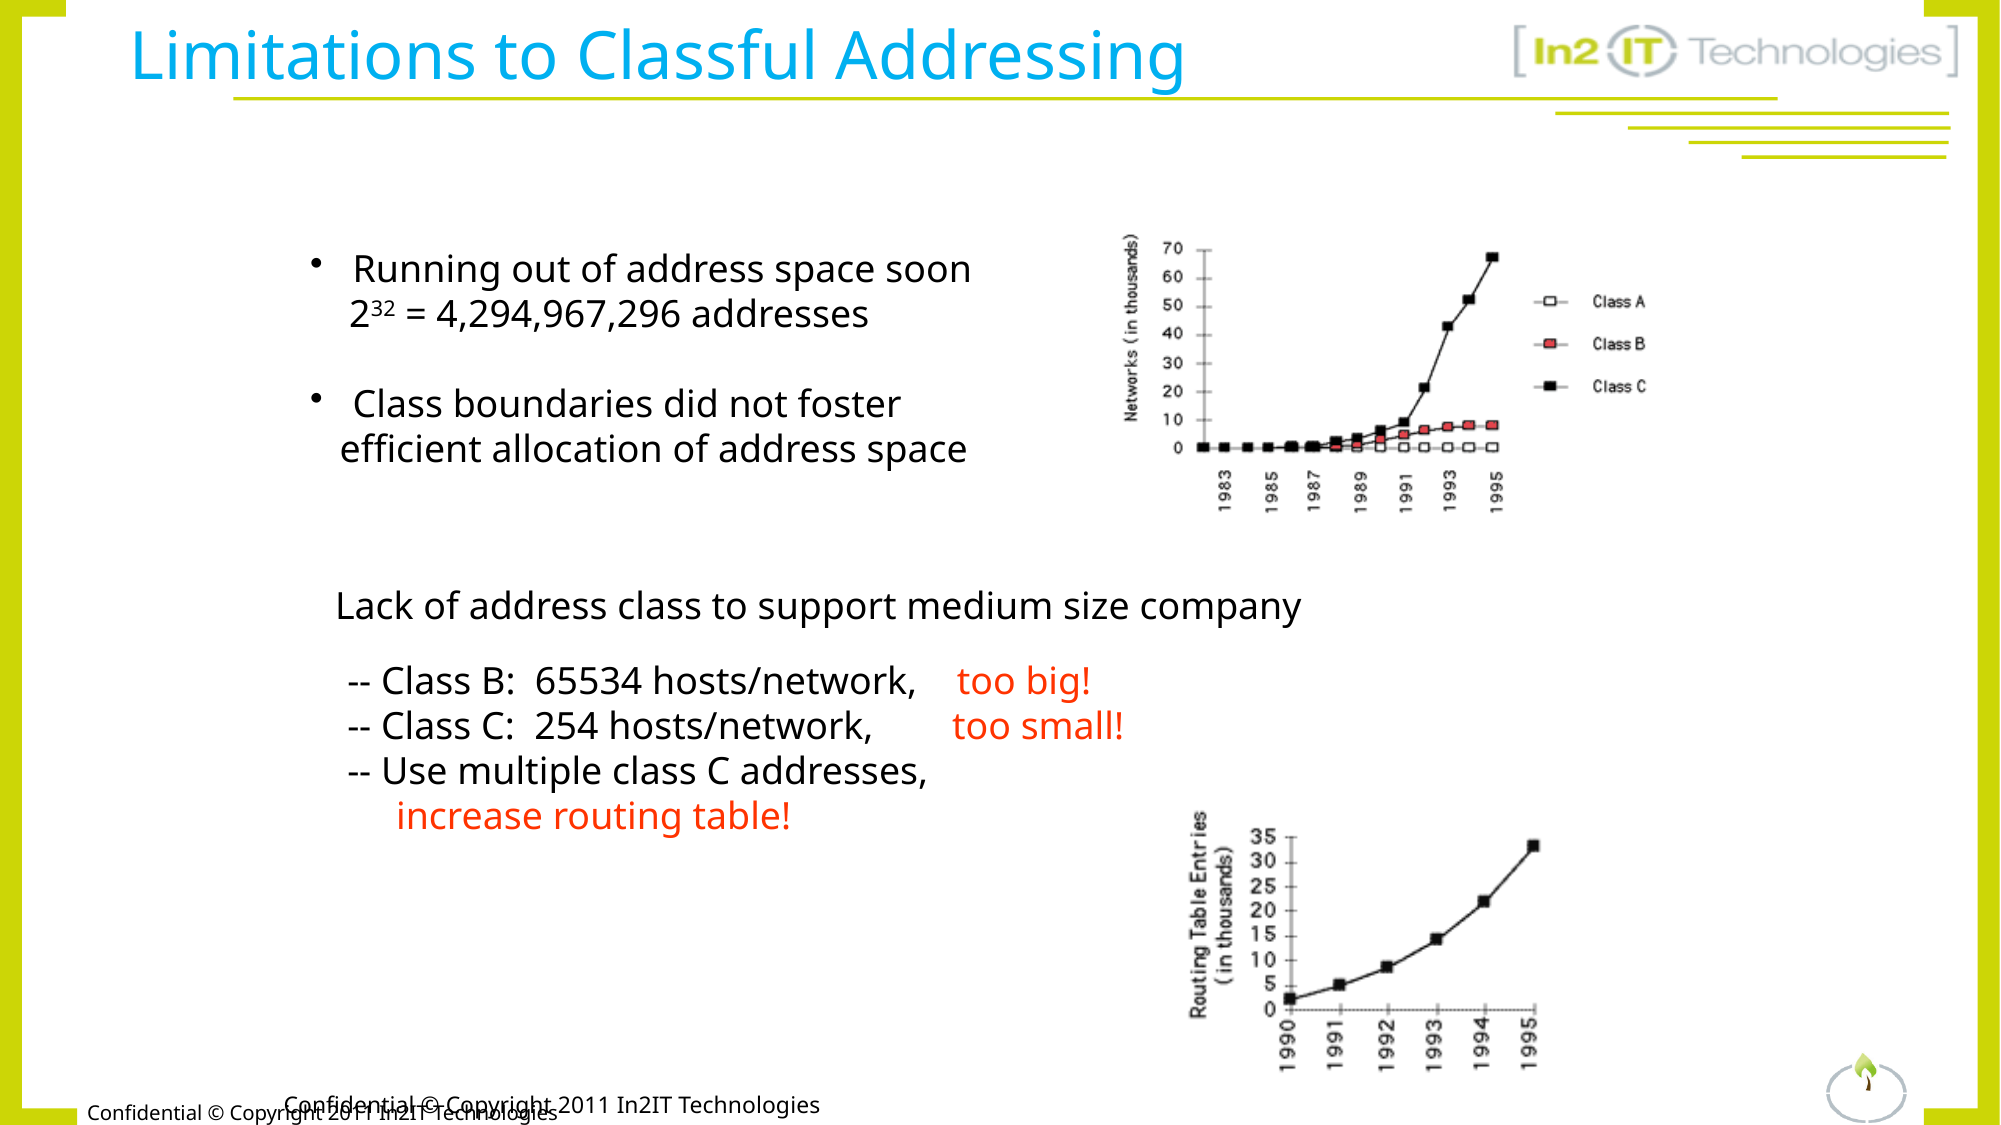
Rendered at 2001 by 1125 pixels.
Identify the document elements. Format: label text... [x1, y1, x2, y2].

picture [1508, 6, 1967, 94]
text_box Running out of address space soon 232 = 4,294,967,296 addresses Class boundaries did not foster efficient allocation of address space [295, 237, 988, 523]
picture [1819, 1038, 1914, 1125]
picture [1099, 224, 1665, 521]
picture [1174, 799, 1563, 1079]
text_box -- Class B: 65534 hosts/network, too big! -- Class C: 254 hosts/network, too small! -- Use multiple class C addresses, increase routing table! [322, 649, 1139, 845]
text_box Limitations to Classful Addressing [114, 5, 1205, 100]
text_box Lack of address class to support medium size company [320, 574, 1318, 635]
